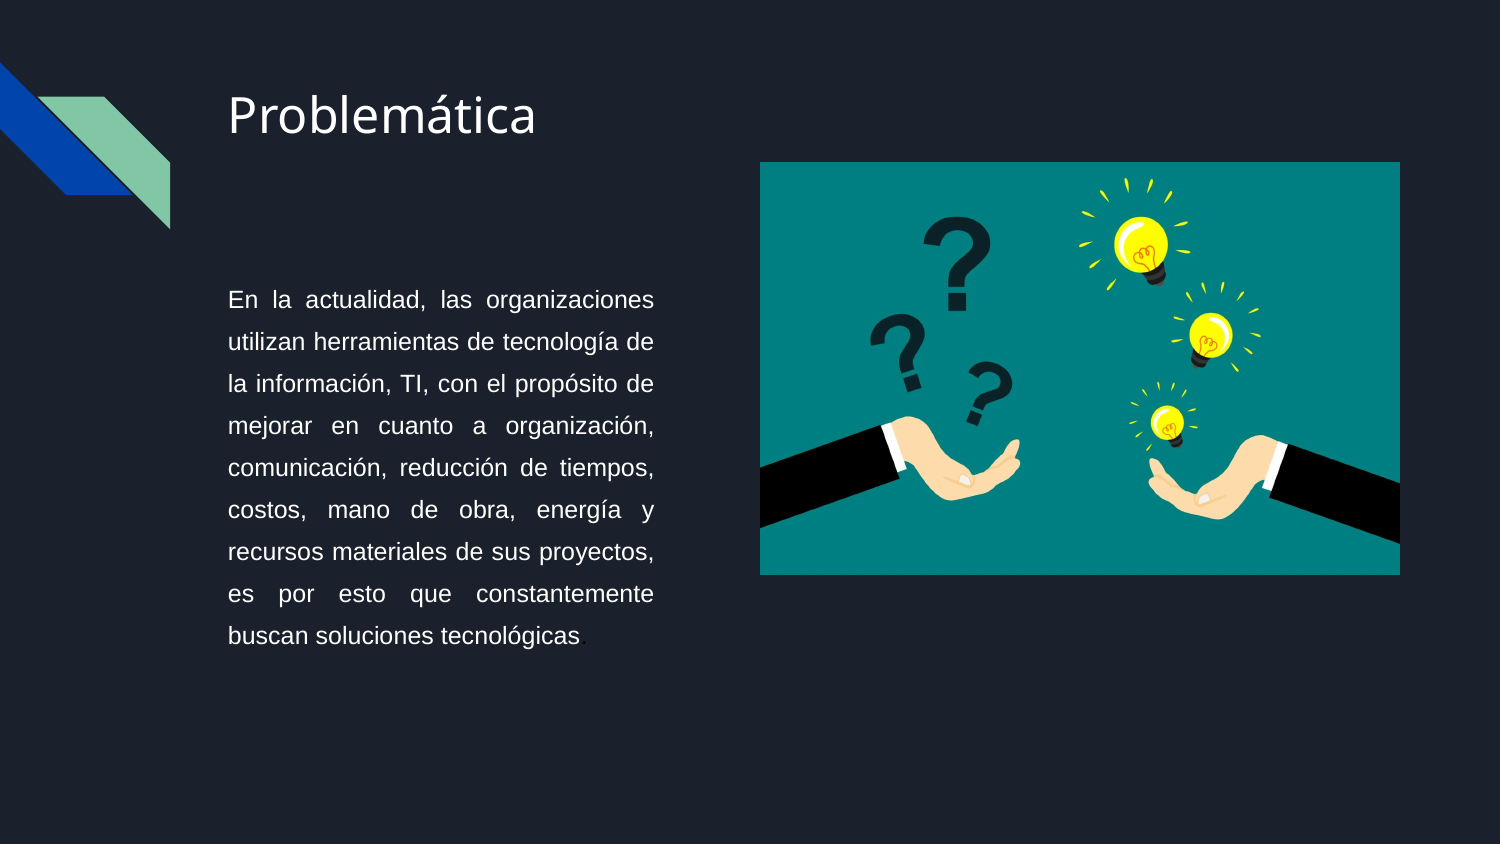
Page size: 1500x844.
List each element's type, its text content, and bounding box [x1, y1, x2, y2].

list En la actualidad, las organizaciones utilizan herramientas de tecnología de la información, TI, con el propósito de mejorar en cuanto a organización, comunicación, reducción de tiempos, costos, mano de obra, energía y recursos materiales de sus proyectos, es por esto que constantemente buscan soluciones tecnológicas. [212, 257, 671, 735]
picture [759, 162, 1400, 575]
title Problemática [212, 64, 1368, 215]
